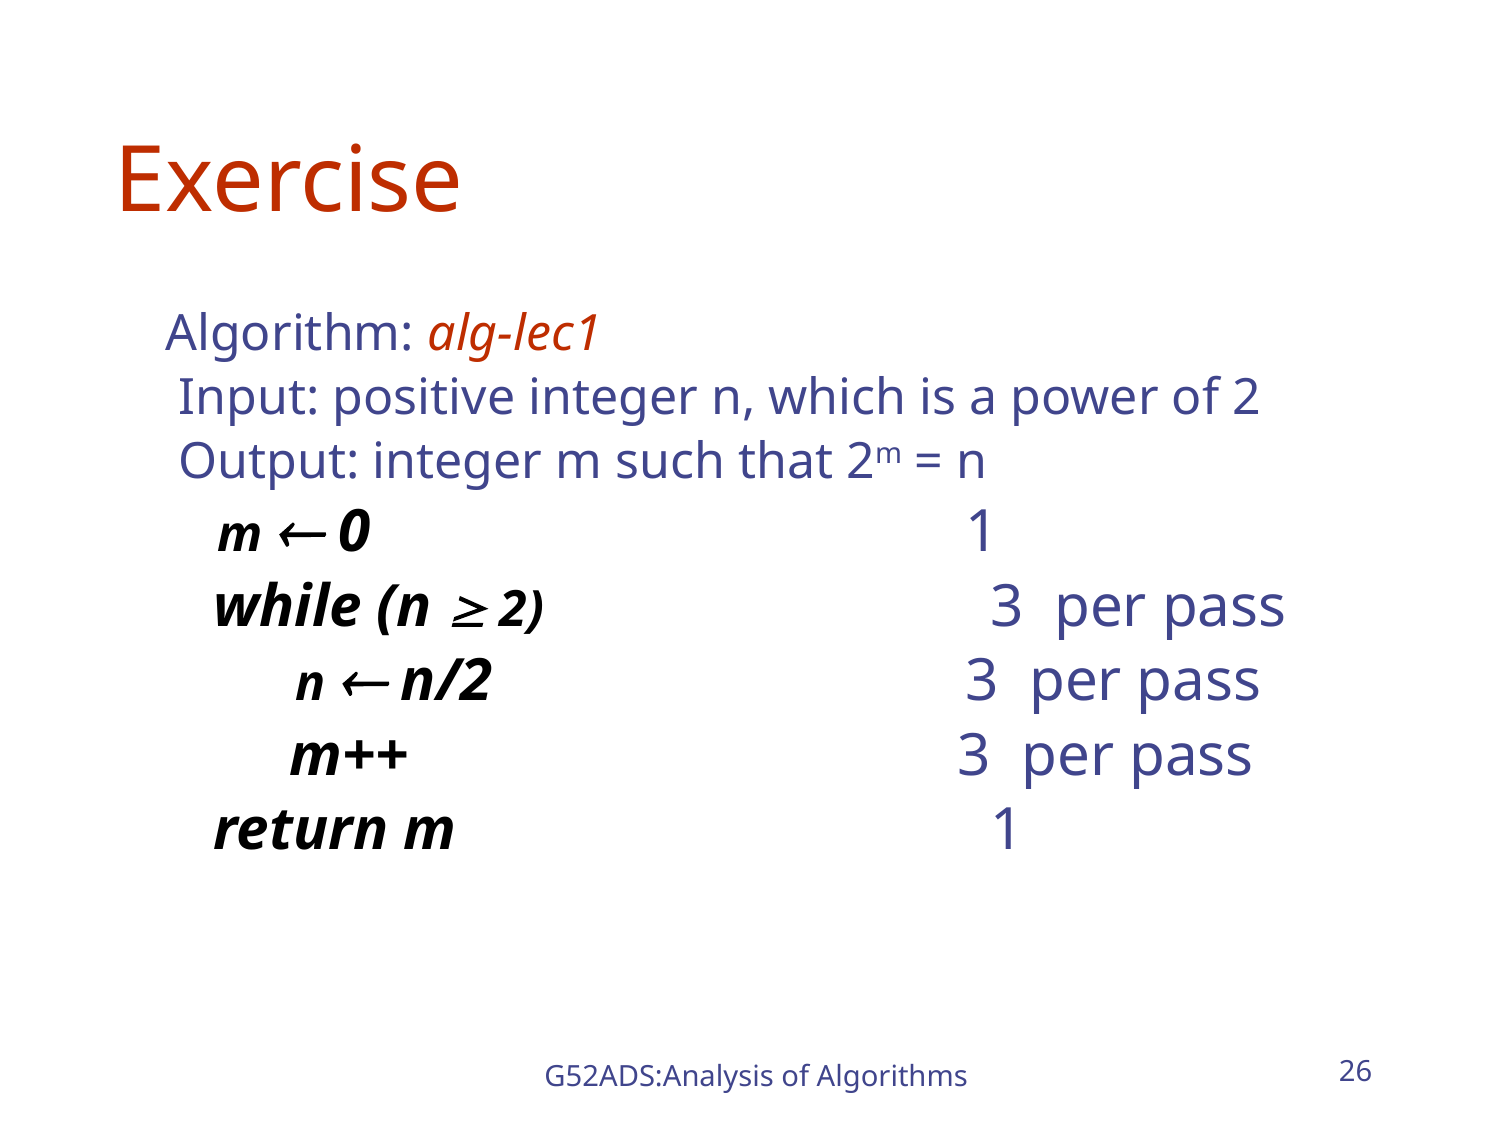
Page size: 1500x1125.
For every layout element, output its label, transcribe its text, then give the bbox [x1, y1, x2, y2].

footer G52ADS:Analysis of Algorithms [474, 1024, 1038, 1101]
list Algorithm: alg-lec1 Input: positive integer n, which is a power of 2 Output: integer m such that 2m = n m  0 1 while (n  2) 3 per pass n  n/2 3 per pass m++ 3 per pass return m 1 [137, 299, 1413, 976]
title Exercise [99, 49, 1376, 238]
slide_number 26 [1074, 1024, 1388, 1101]
